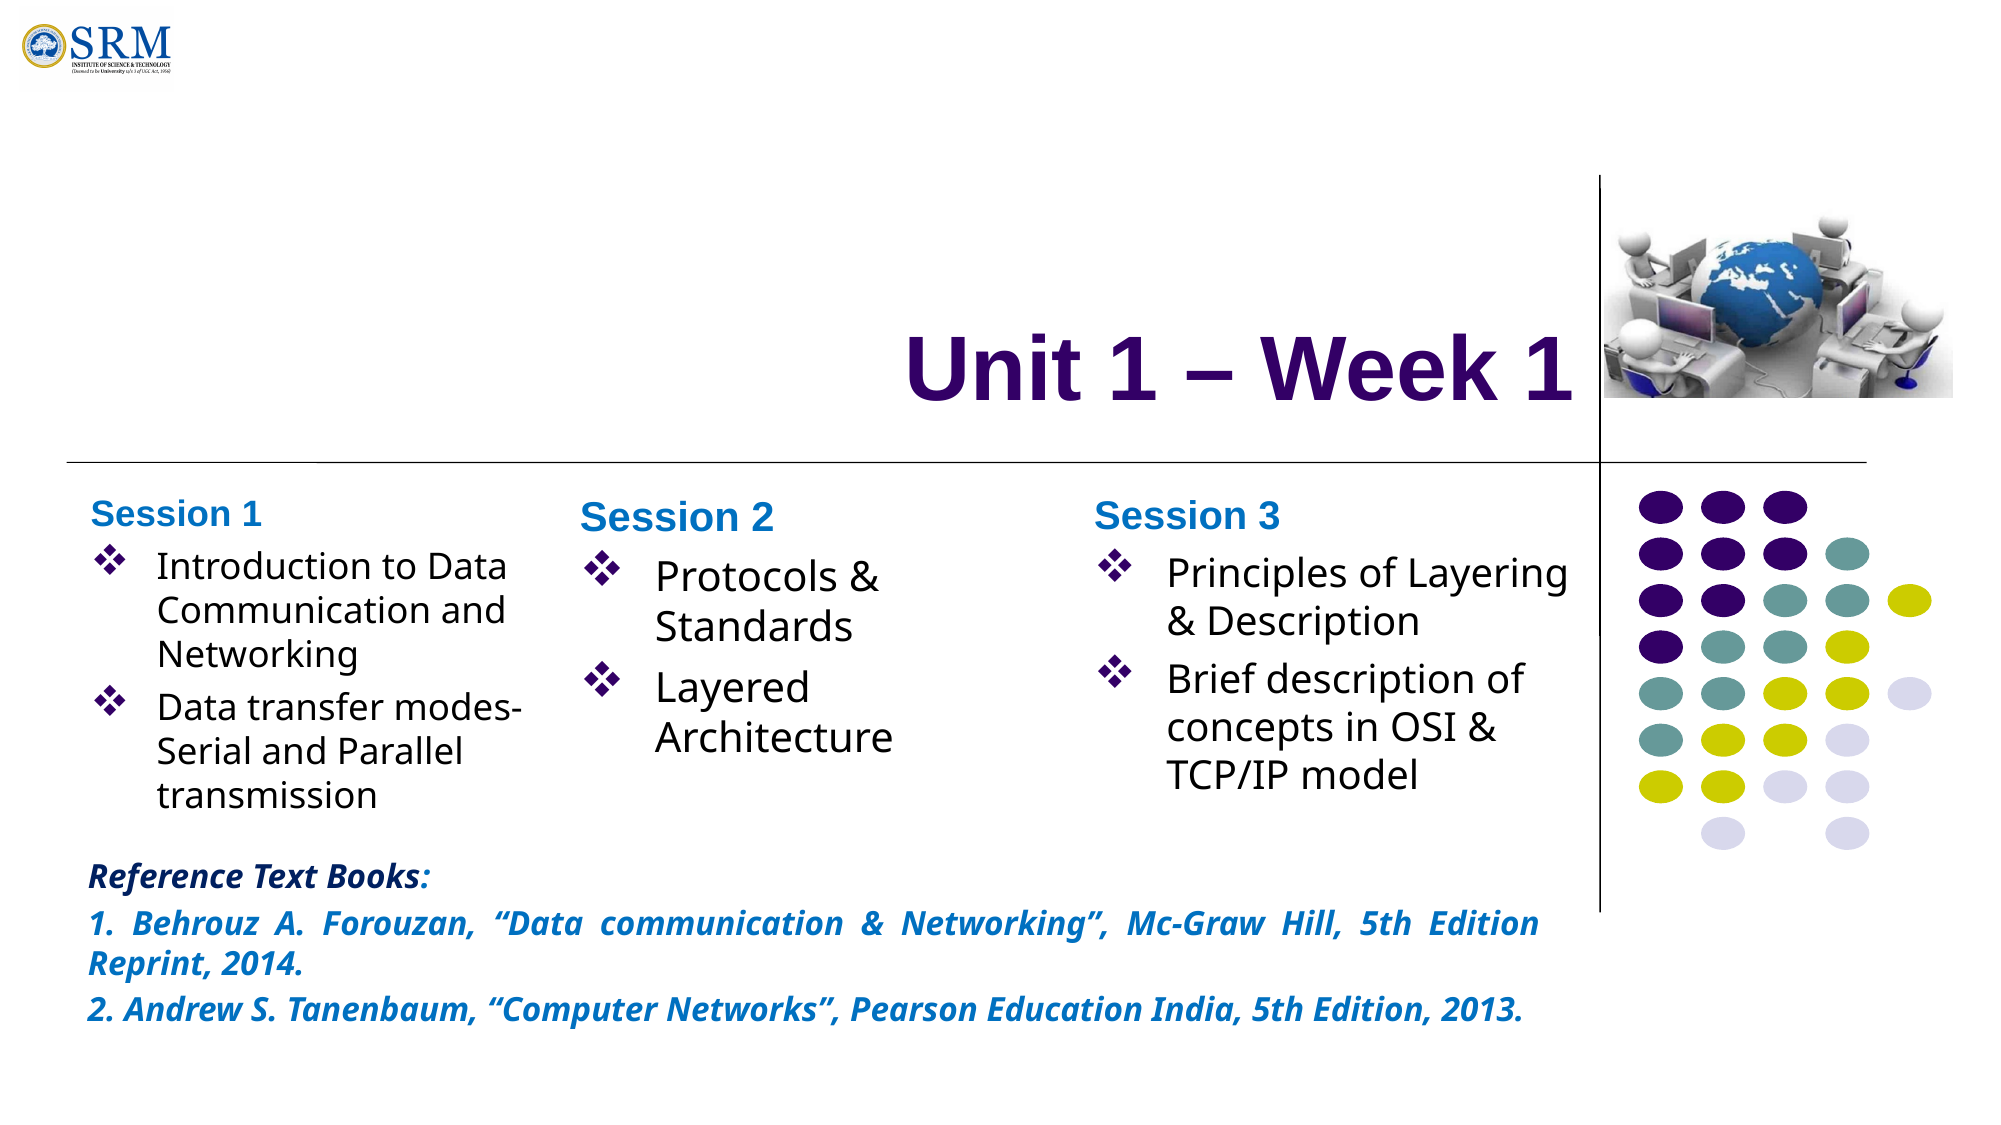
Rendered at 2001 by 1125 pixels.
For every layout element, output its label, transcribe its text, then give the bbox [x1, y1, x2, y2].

title Unit 1 – Week 1 [69, 76, 1591, 427]
picture [19, 5, 174, 92]
picture [1603, 207, 1954, 398]
text_box Reference Text Books: 1. Behrouz A. Forouzan, “Data communication & Networking”, Mc-Graw Hill, 5th Edition Reprint, 2014. 2. Andrew S. Tanenbaum, “Computer Networks”, Pearson Education India, 5th Edition, 2013. [73, 848, 1557, 1036]
subtitle Session 1 Introduction to Data Communication and Networking Data transfer modes-Serial and Parallel transmission [69, 482, 554, 849]
text_box Session 2 Protocols & Standards Layered Architecture [557, 482, 1071, 849]
text_box Session 3 Principles of Layering & Description Brief description of concepts in OSI & TCP/IP model [1071, 482, 1587, 849]
